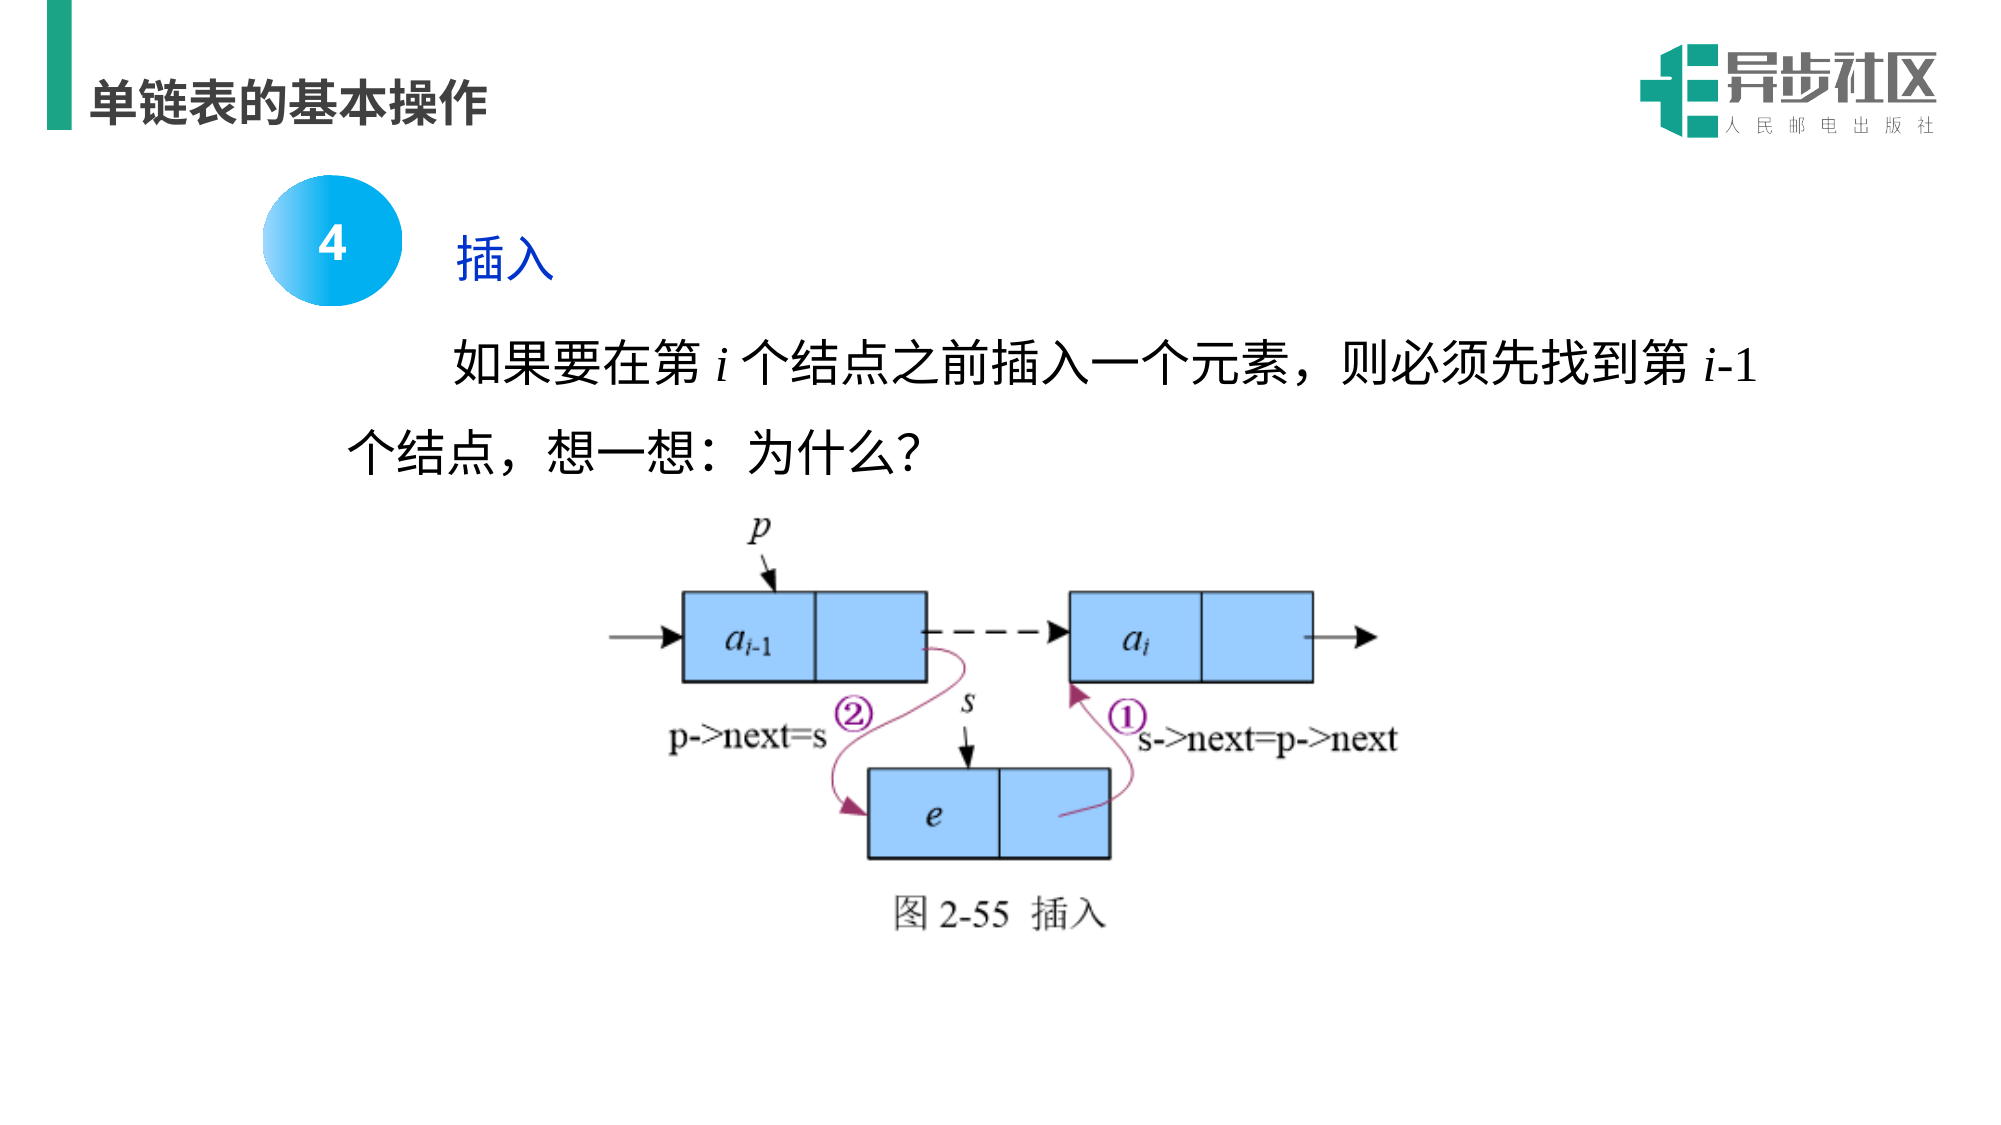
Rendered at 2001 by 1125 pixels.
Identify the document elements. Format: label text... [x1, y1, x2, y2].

text_box [46, 0, 73, 131]
text_box 单链表的基本操作 [73, 64, 504, 139]
text_box 插入 [440, 189, 571, 293]
text_box 如果要在第i个结点之前插入一个元素，则必须先找到第i-1个结点，想一想：为什么？ [331, 293, 1782, 489]
picture [591, 515, 1409, 935]
text_box 4 [261, 174, 404, 308]
picture [1639, 36, 1948, 151]
